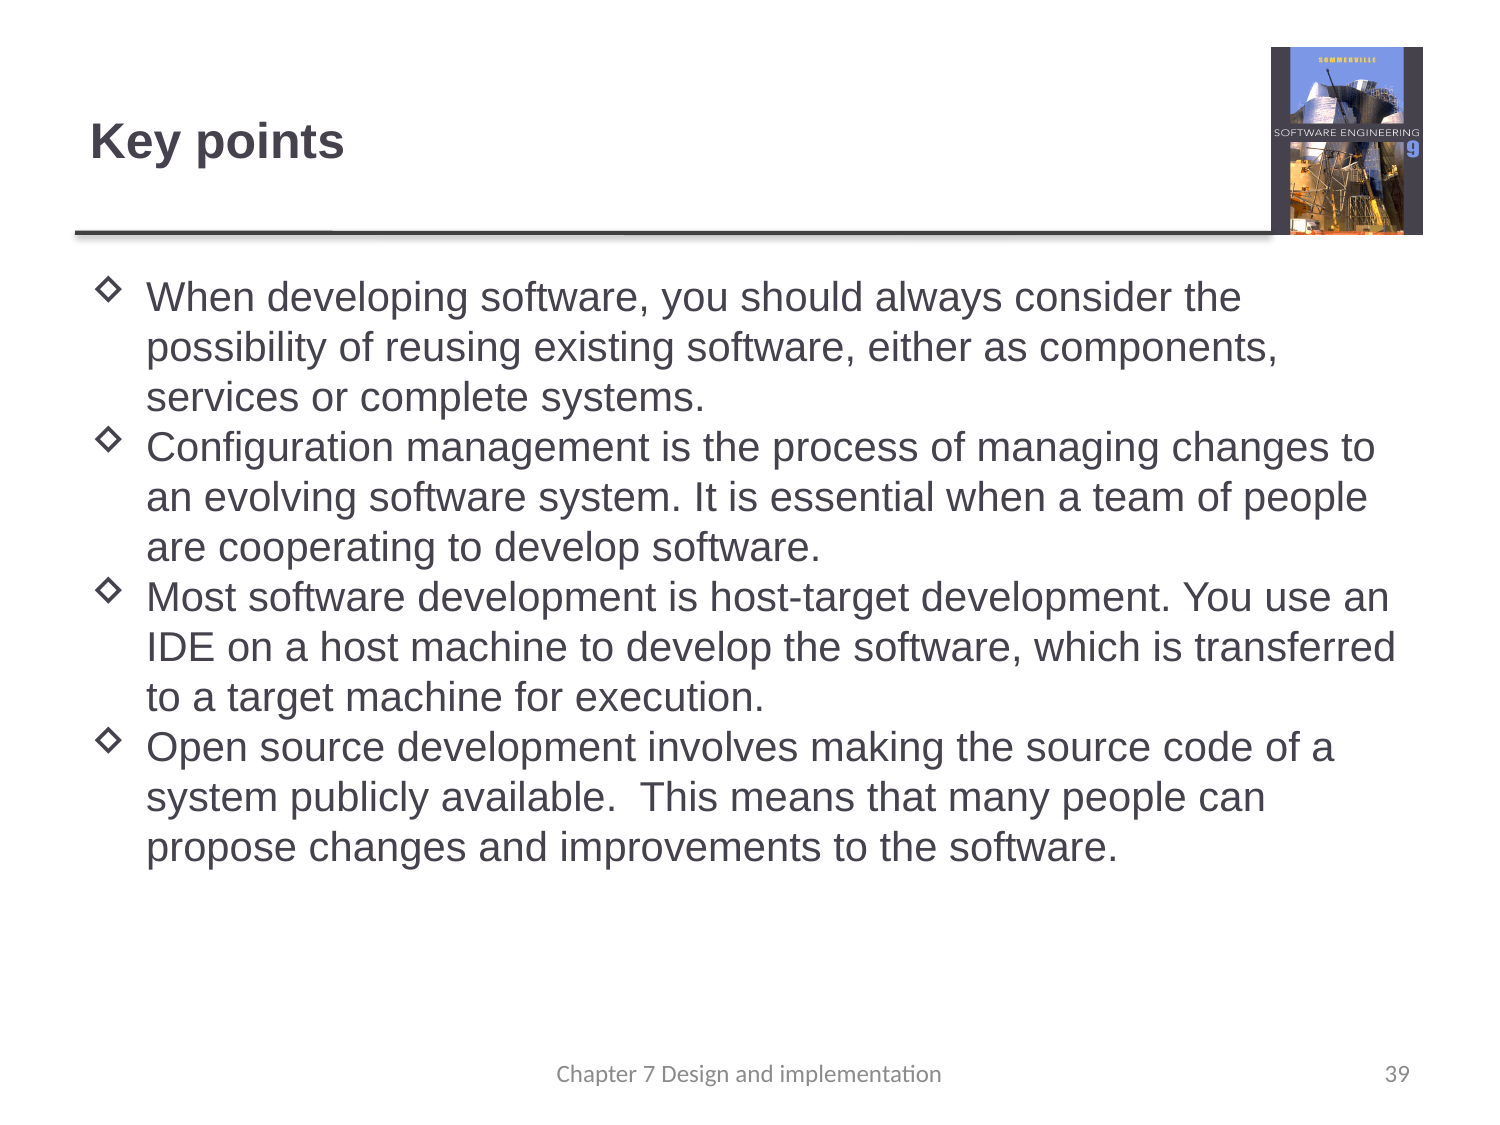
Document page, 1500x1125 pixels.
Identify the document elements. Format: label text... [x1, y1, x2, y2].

text_box <number> [1074, 1042, 1425, 1103]
text_box Key points [75, 45, 1272, 233]
text_box Chapter 7 Design and implementation [512, 1042, 988, 1103]
text_box When developing software, you should always consider the possibility of reusing existing software, either as components, services or complete systems. Configuration management is the process of managing changes to an evolving software system. It is essential when a team of people are cooperating to develop software. Most software development is host-target development. You use an IDE on a host machine to develop the software, which is transferred to a target machine for execution. Open source development involves making the source code of a system publicly available. This means that many people can propose changes and improvements to the software. [74, 262, 1425, 1005]
picture [1272, 47, 1423, 235]
